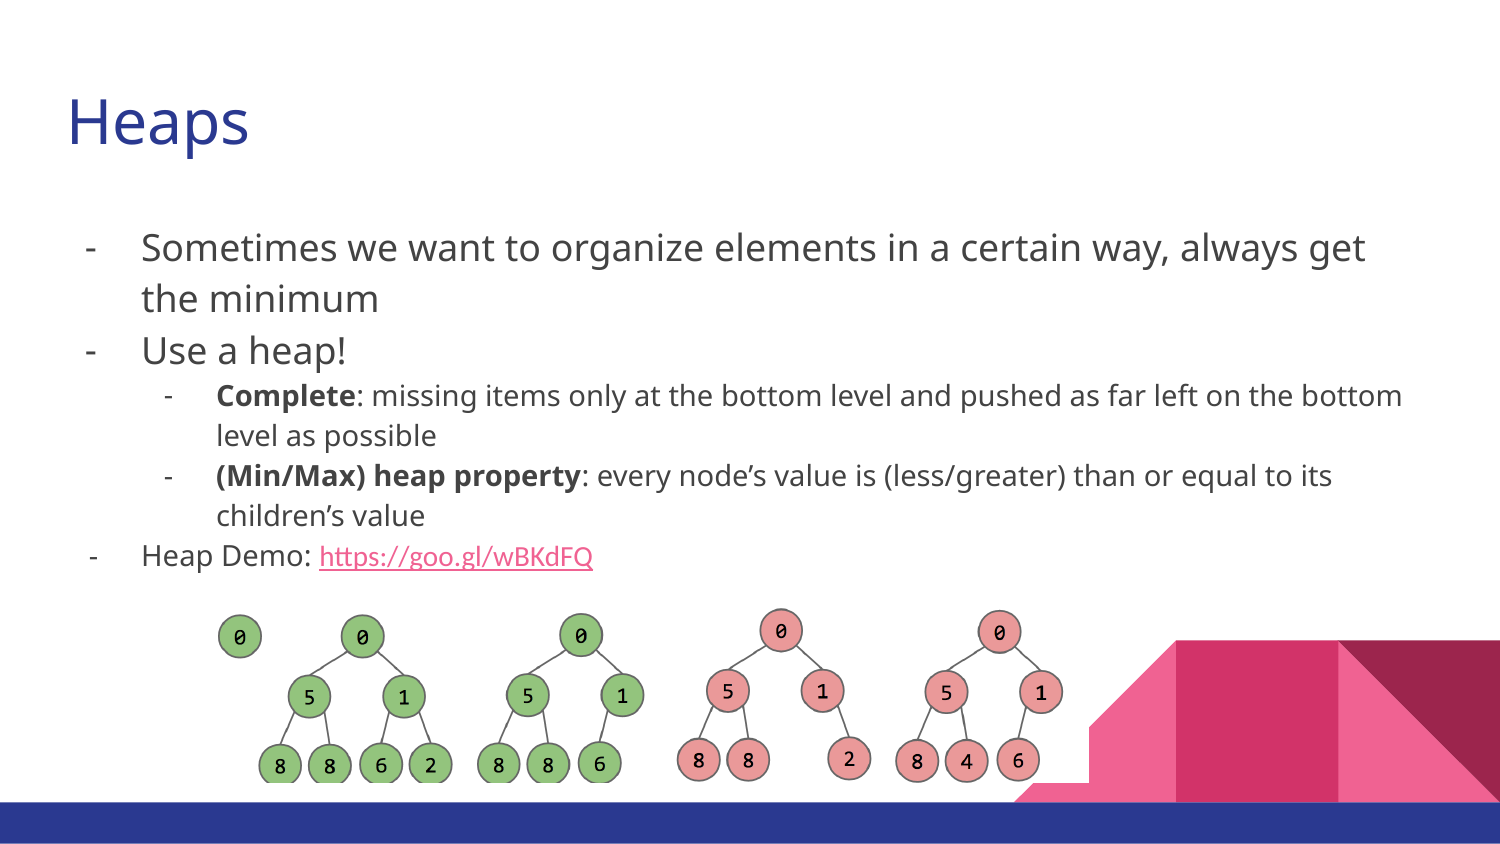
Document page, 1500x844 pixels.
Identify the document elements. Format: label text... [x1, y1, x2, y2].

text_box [1024, 750, 1096, 792]
text_box Heaps [51, 67, 1449, 167]
text_box Sometimes we want to organize elements in a certain way, always get the minimum Use a heap! Complete: missing items only at the bottom level and pushed as far left on the bottom level as possible (Min/Max) heap property: every node’s value is (less/greater) than or equal to its children’s value Heap Demo: https://goo.gl/wBKdFQ [51, 201, 1449, 750]
picture [207, 580, 1089, 783]
